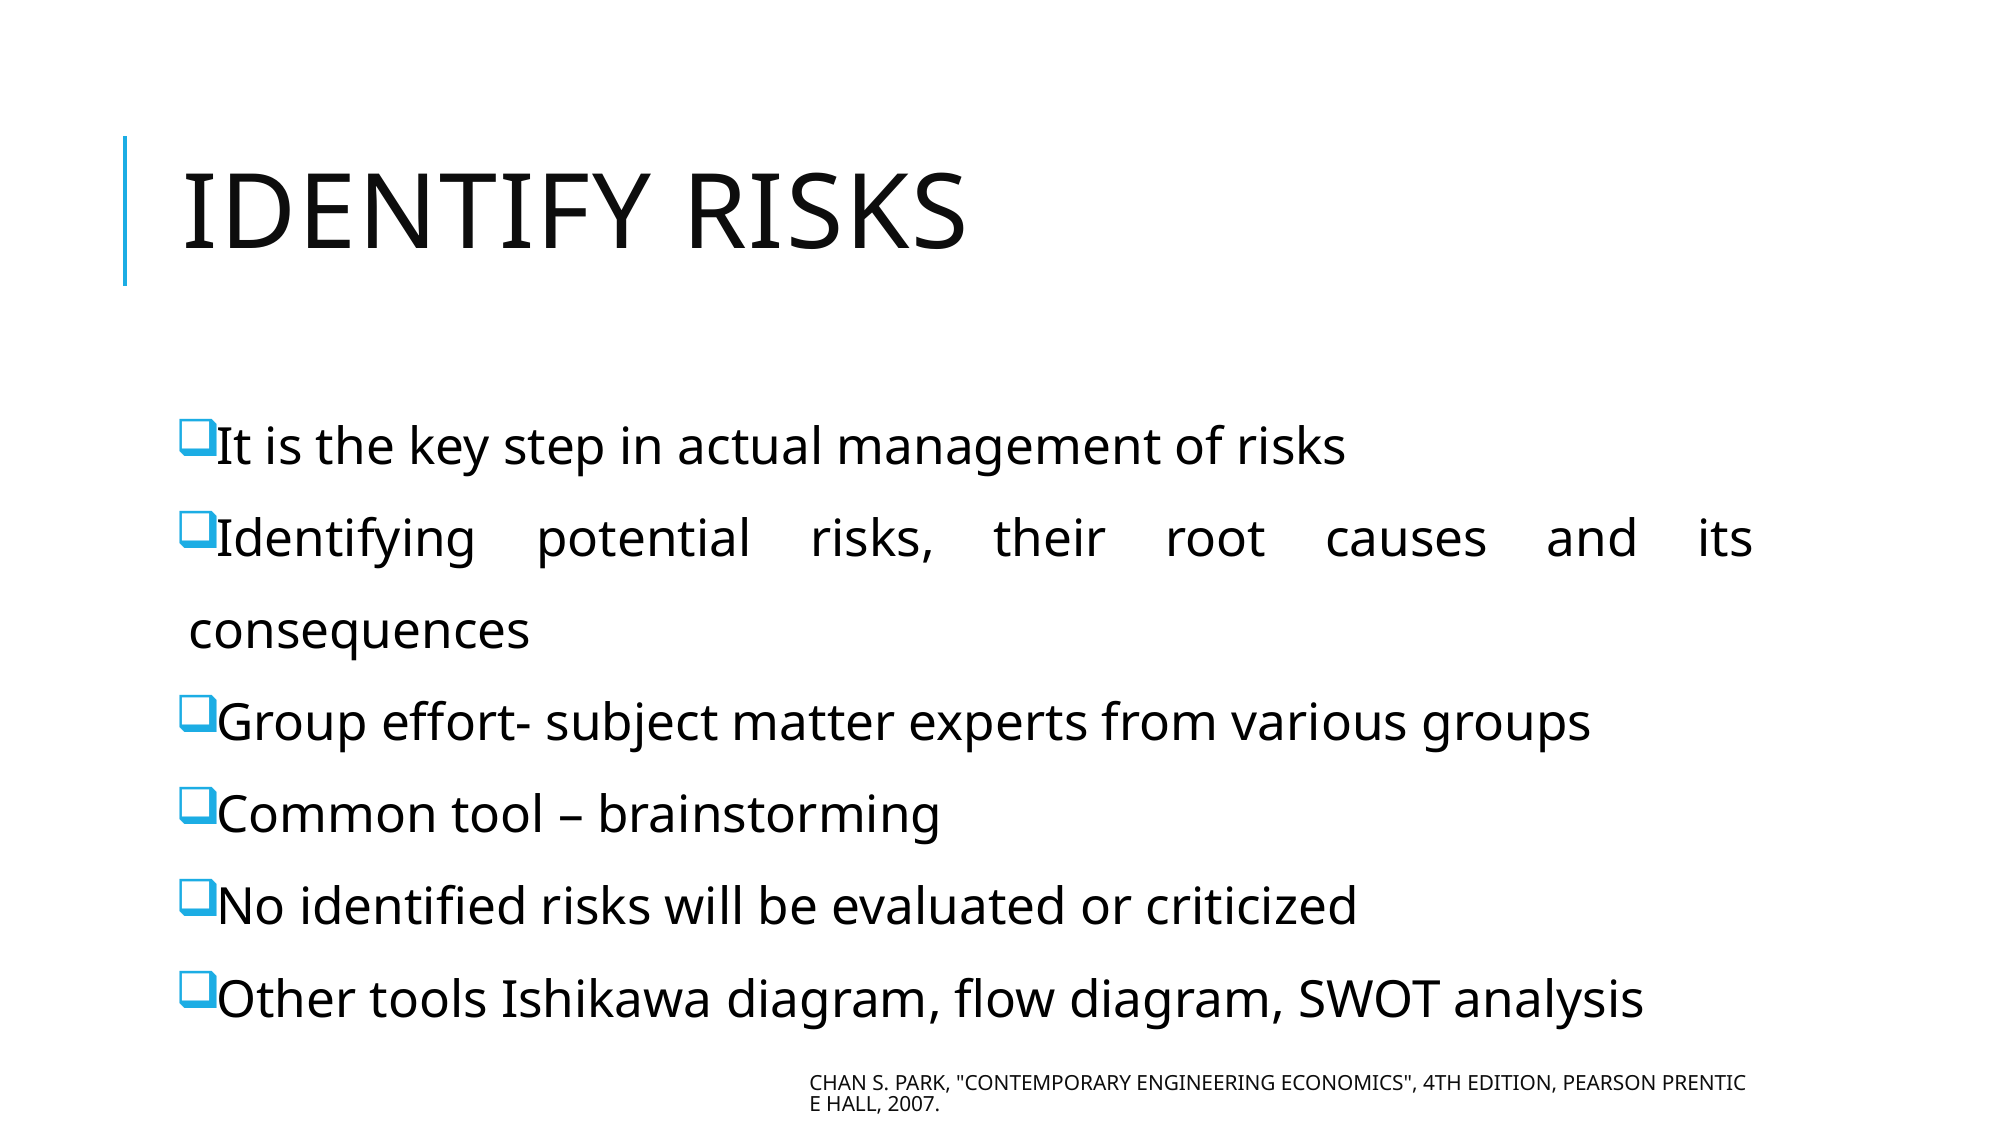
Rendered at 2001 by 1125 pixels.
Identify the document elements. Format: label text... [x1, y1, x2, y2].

footer Chan S. Park, "Contemporary Engineering Economics", 4th Edition, Pearson Prentice Hall, 2007. [794, 1061, 1763, 1107]
title Identify risks [168, 96, 1763, 342]
list It is the key step in actual management of risks Identifying potential risks, their root causes and its consequences Group effort- subject matter experts from various groups Common tool – brainstorming No identified risks will be evaluated or criticized Other tools Ishikawa diagram, flow diagram, SWOT analysis [168, 375, 1763, 1035]
